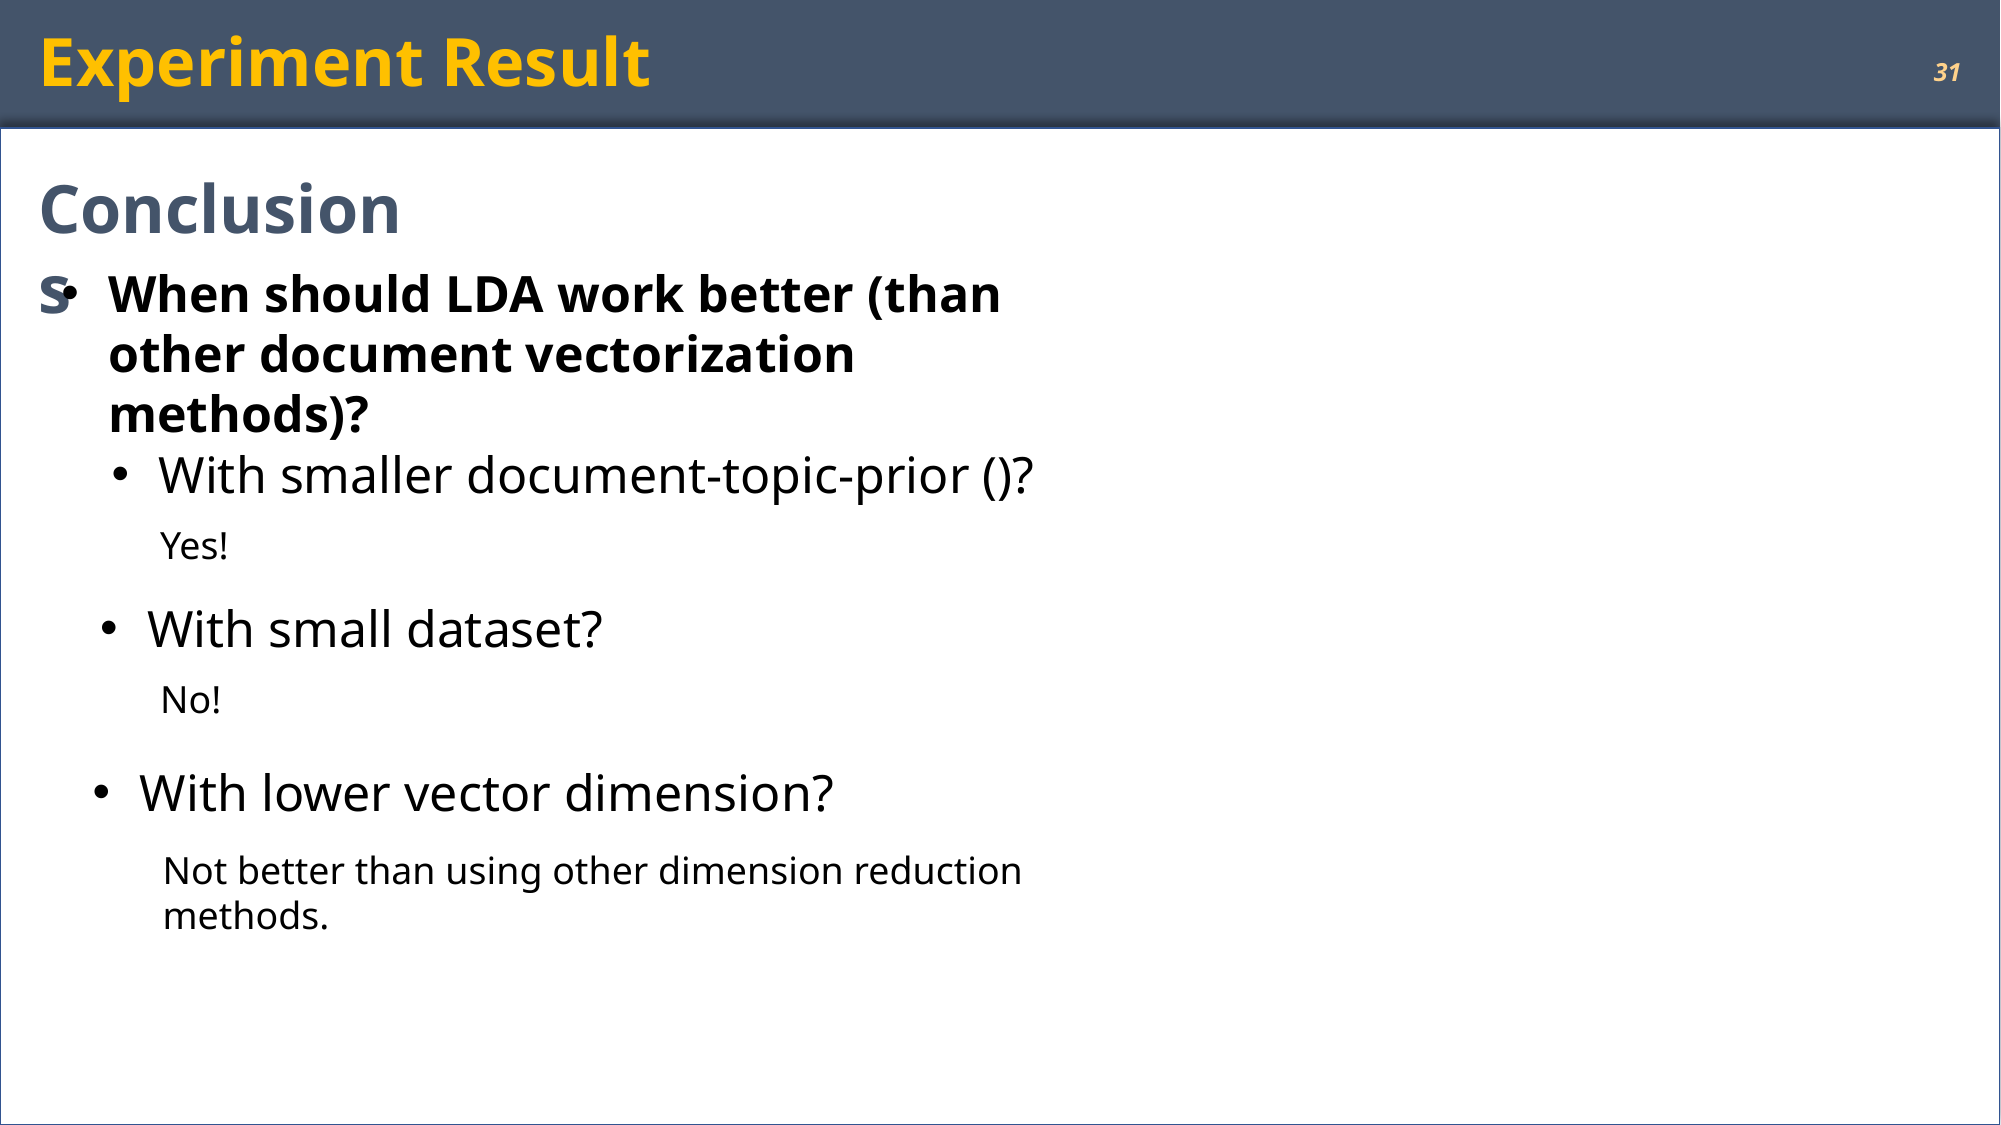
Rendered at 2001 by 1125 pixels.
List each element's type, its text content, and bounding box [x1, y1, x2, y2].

text_box Conclusions [23, 159, 441, 334]
text_box Not better than using other dimension reduction methods. [147, 839, 1146, 945]
text_box No! [145, 668, 1143, 728]
list Experiment Result [23, 21, 1350, 104]
text_box Yes! [145, 514, 1143, 575]
slide_number 31 [1526, 43, 1977, 104]
text_box With small dataset? [85, 589, 618, 665]
text_box With lower vector dimension? [77, 754, 849, 830]
text_box When should LDA work better (than other document vectorization methods)? [46, 254, 1067, 450]
